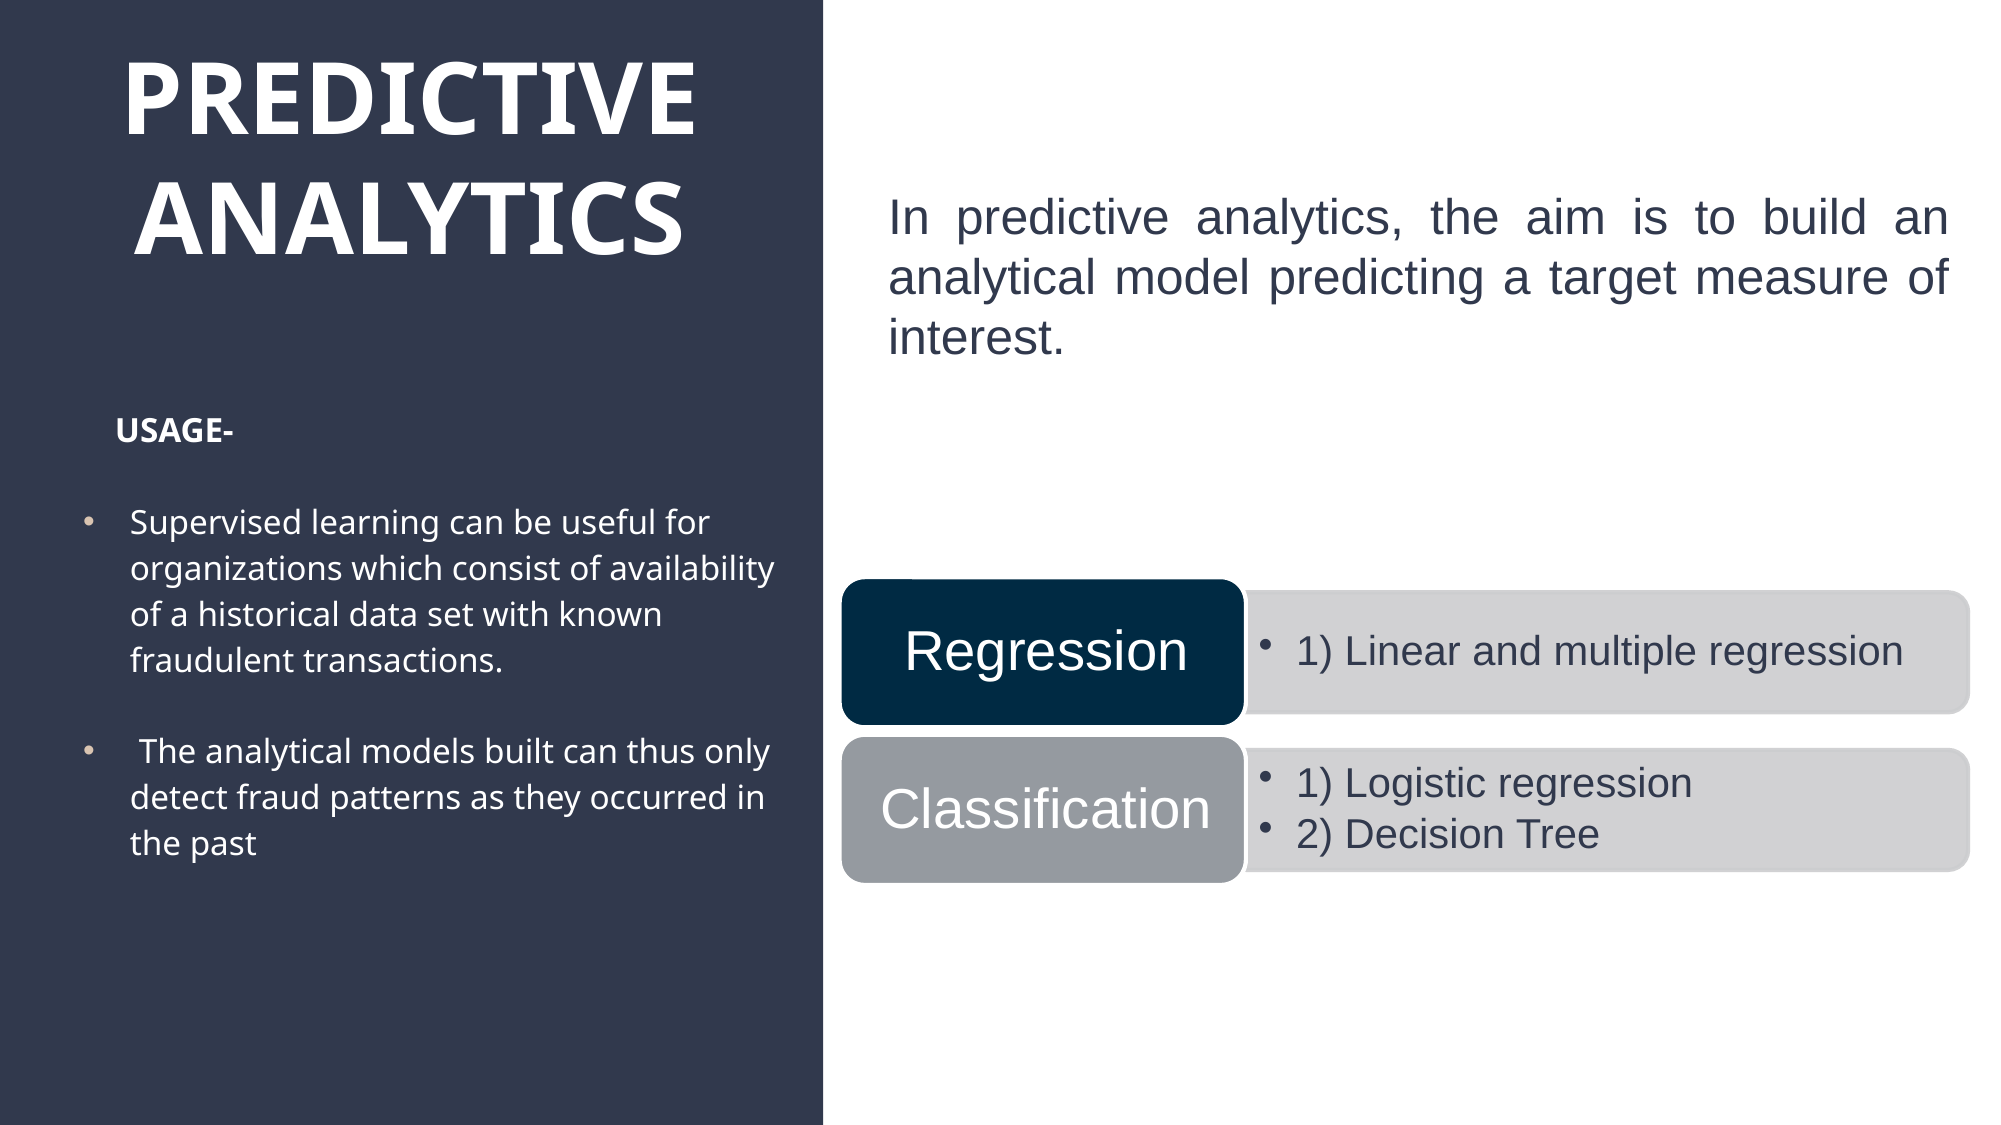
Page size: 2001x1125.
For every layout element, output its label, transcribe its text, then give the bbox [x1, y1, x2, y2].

title PREDICTIVE ANALYTICS [68, 19, 753, 284]
text_box In predictive analytics, the aim is to build an analytical model predicting a target measure of interest. [873, 177, 1965, 433]
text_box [839, 576, 1969, 886]
list USAGE- Supervised learning can be useful for organizations which consist of availability of a historical data set with known fraudulent transactions. The analytical models built can thus only detect fraud patterns as they occurred in the past [68, 348, 810, 1099]
